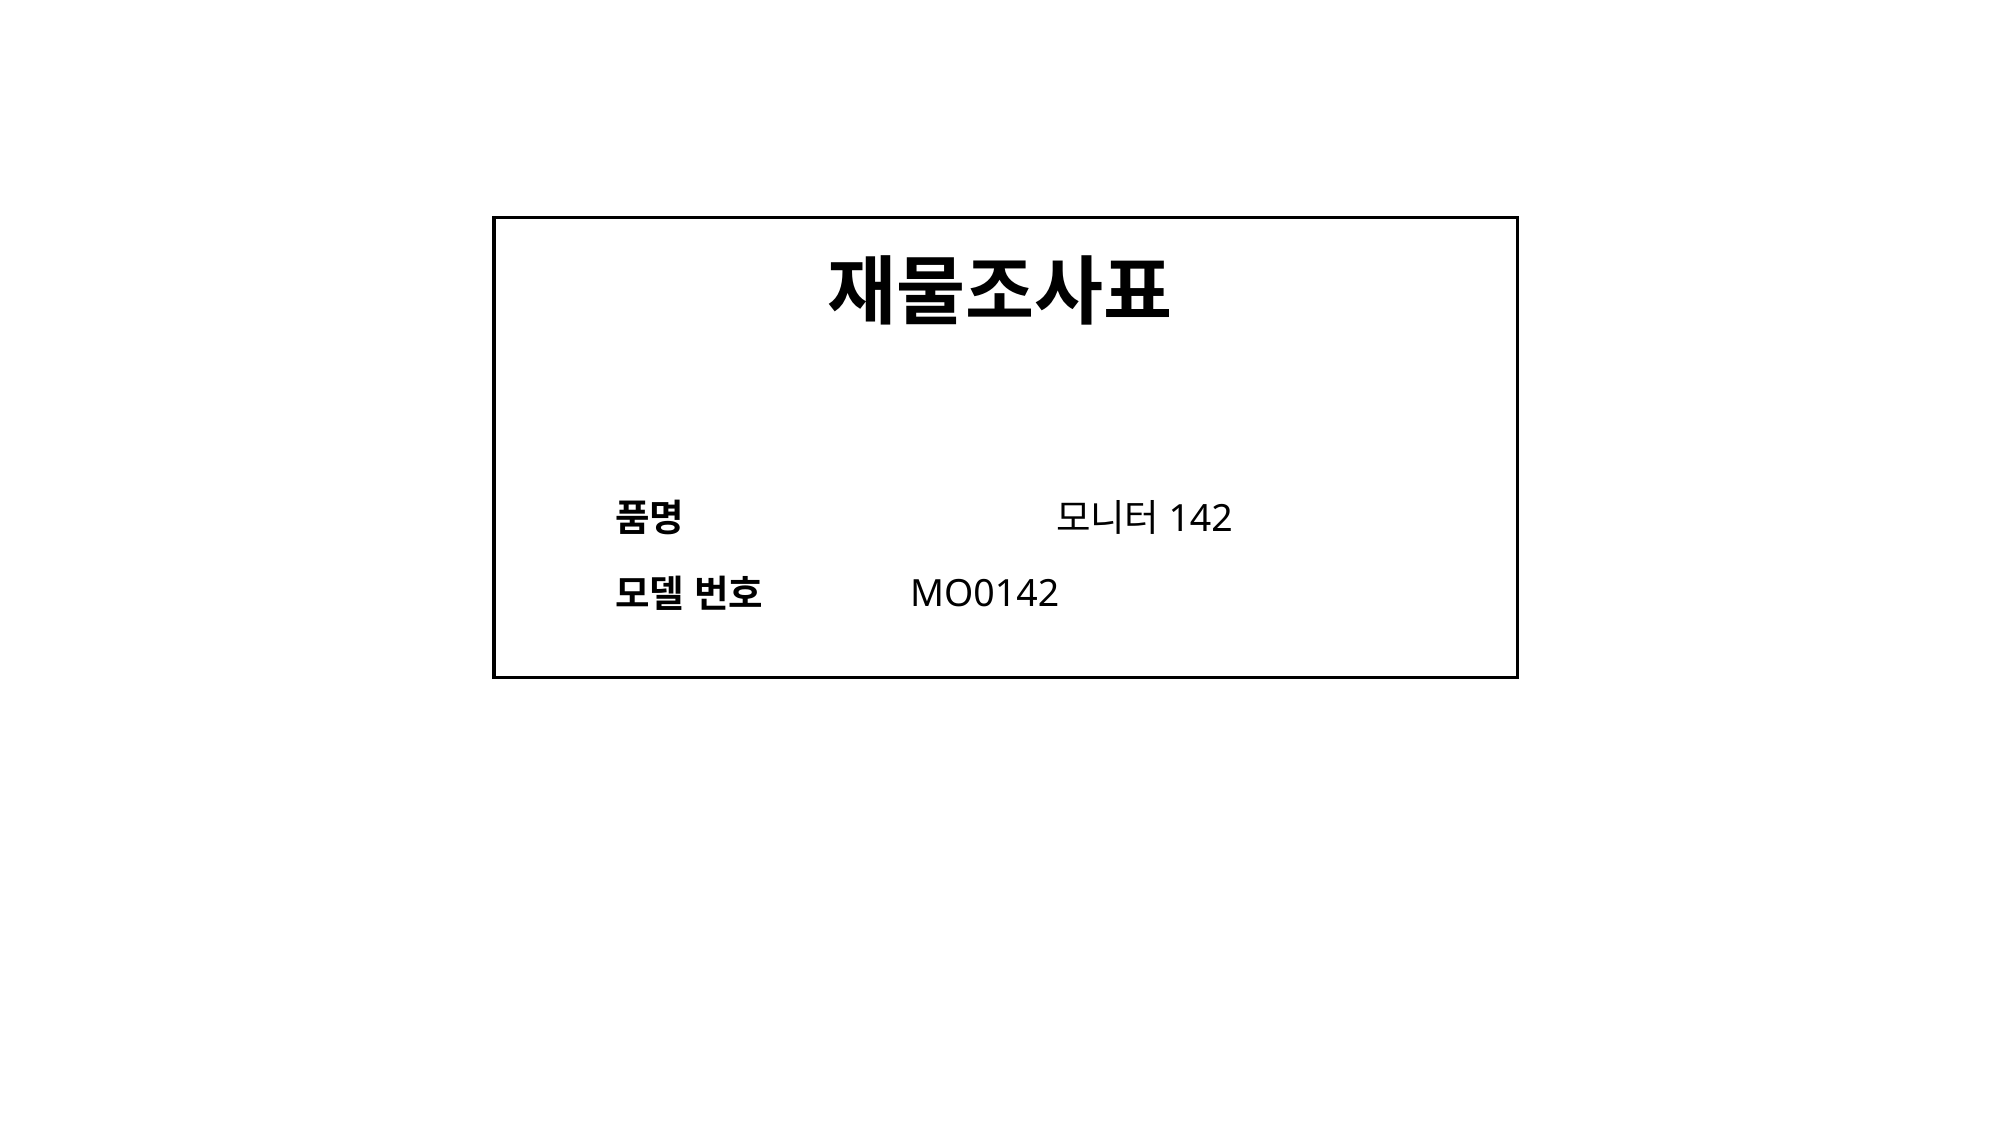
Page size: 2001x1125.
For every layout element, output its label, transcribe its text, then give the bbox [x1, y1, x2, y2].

text_box MO0142 [895, 561, 1394, 622]
text_box 모델 번호 [600, 562, 820, 623]
text_box 품명 [600, 486, 820, 547]
text_box 재물조사표 [812, 235, 1188, 341]
text_box 모니터142 [1041, 486, 1249, 547]
text_box [492, 216, 1519, 679]
